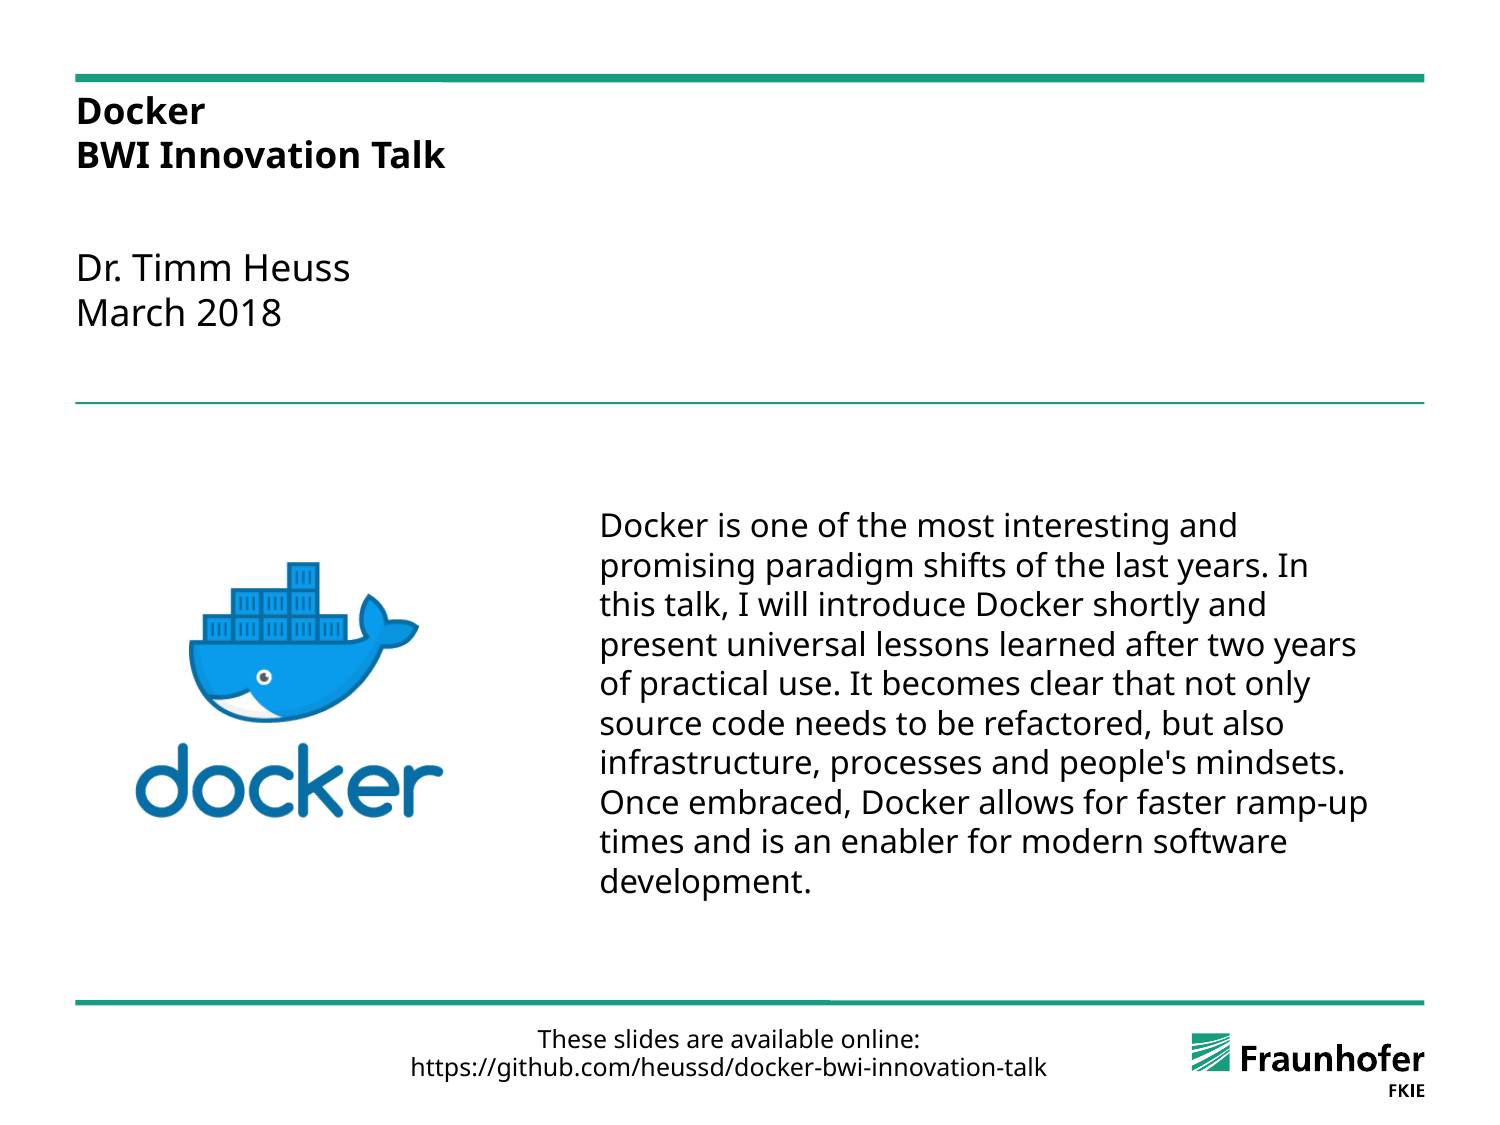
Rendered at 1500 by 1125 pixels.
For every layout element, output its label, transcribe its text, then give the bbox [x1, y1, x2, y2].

text_box https://github.com/heussd/docker-bwi-innovation-talk [395, 1043, 1063, 1089]
picture [135, 562, 445, 819]
title Docker BWI Innovation Talk [75, 87, 1425, 177]
text_box These slides are available online: [522, 1015, 937, 1061]
subtitle Dr. Timm Heuss March 2018 [75, 243, 1425, 404]
text_box Docker is one of the most interesting and promising paradigm shifts of the last years. In this talk, I will introduce Docker shortly and present universal lessons learned after two years of practical use. It becomes clear that not only source code needs to be refactored, but also infrastructure, processes and people's mindsets. Once embraced, Docker allows for faster ramp-up times and is an enabler for modern software development. [584, 497, 1388, 911]
